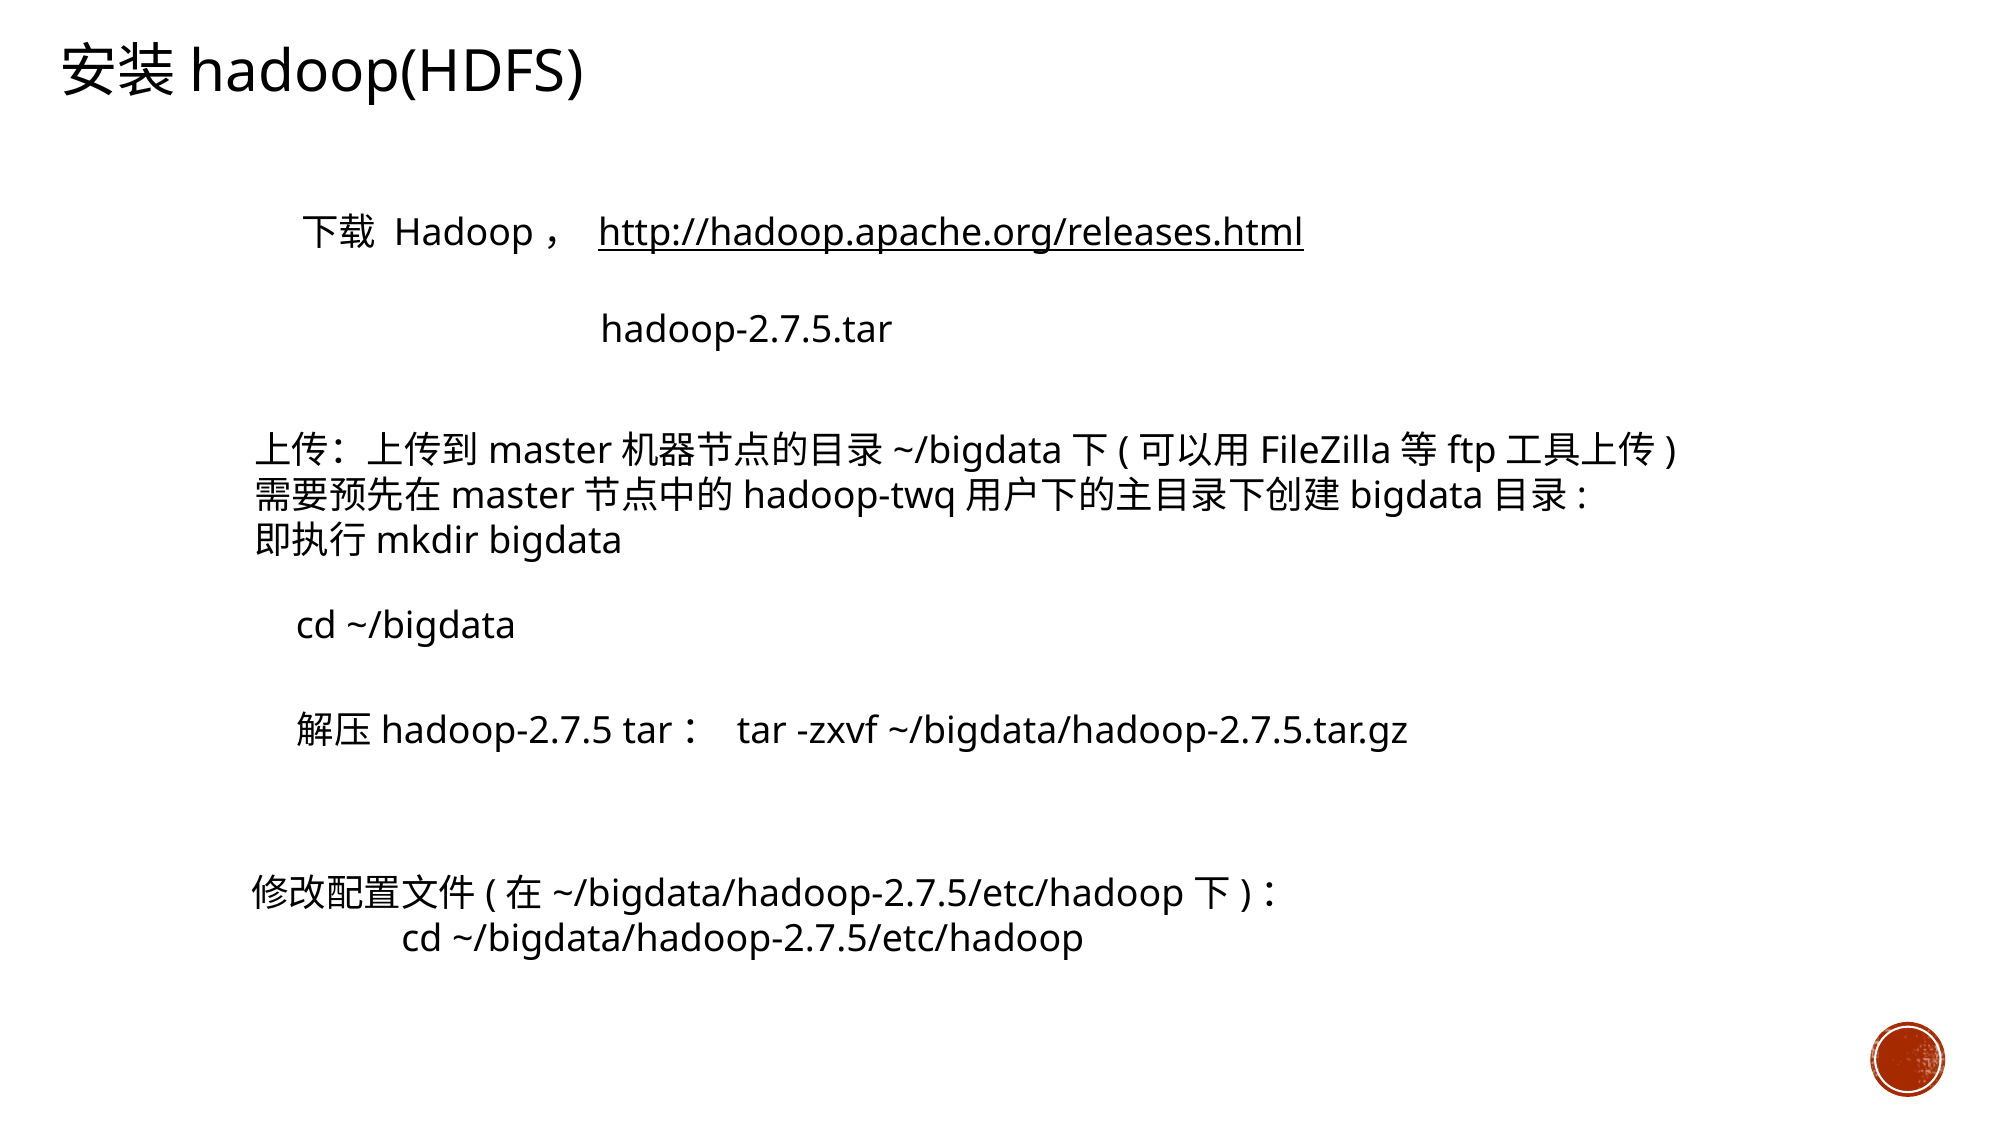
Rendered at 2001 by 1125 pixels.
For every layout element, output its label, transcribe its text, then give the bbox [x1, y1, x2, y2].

text_box 安装hadoop(HDFS) [44, 25, 599, 111]
text_box 修改配置文件(在~/bigdata/hadoop-2.7.5/etc/hadoop下)： cd ~/bigdata/hadoop-2.7.5/etc/hadoop [236, 861, 1313, 967]
text_box 解压hadoop-2.7.5 tar： tar -zxvf ~/bigdata/hadoop-2.7.5.tar.gz [282, 698, 1424, 759]
text_box cd ~/bigdata [280, 594, 532, 654]
text_box 上传：上传到master机器节点的目录~/bigdata下(可以用FileZilla等ftp工具上传) 需要预先在master节点中的hadoop-twq用户下的主目录下创建bigdata目录: 即执行mkdir bigdata [239, 418, 1691, 569]
text_box 下载 Hadoop， http://hadoop.apache.org/releases.html [286, 200, 1329, 261]
text_box hadoop-2.7.5.tar [585, 298, 908, 358]
